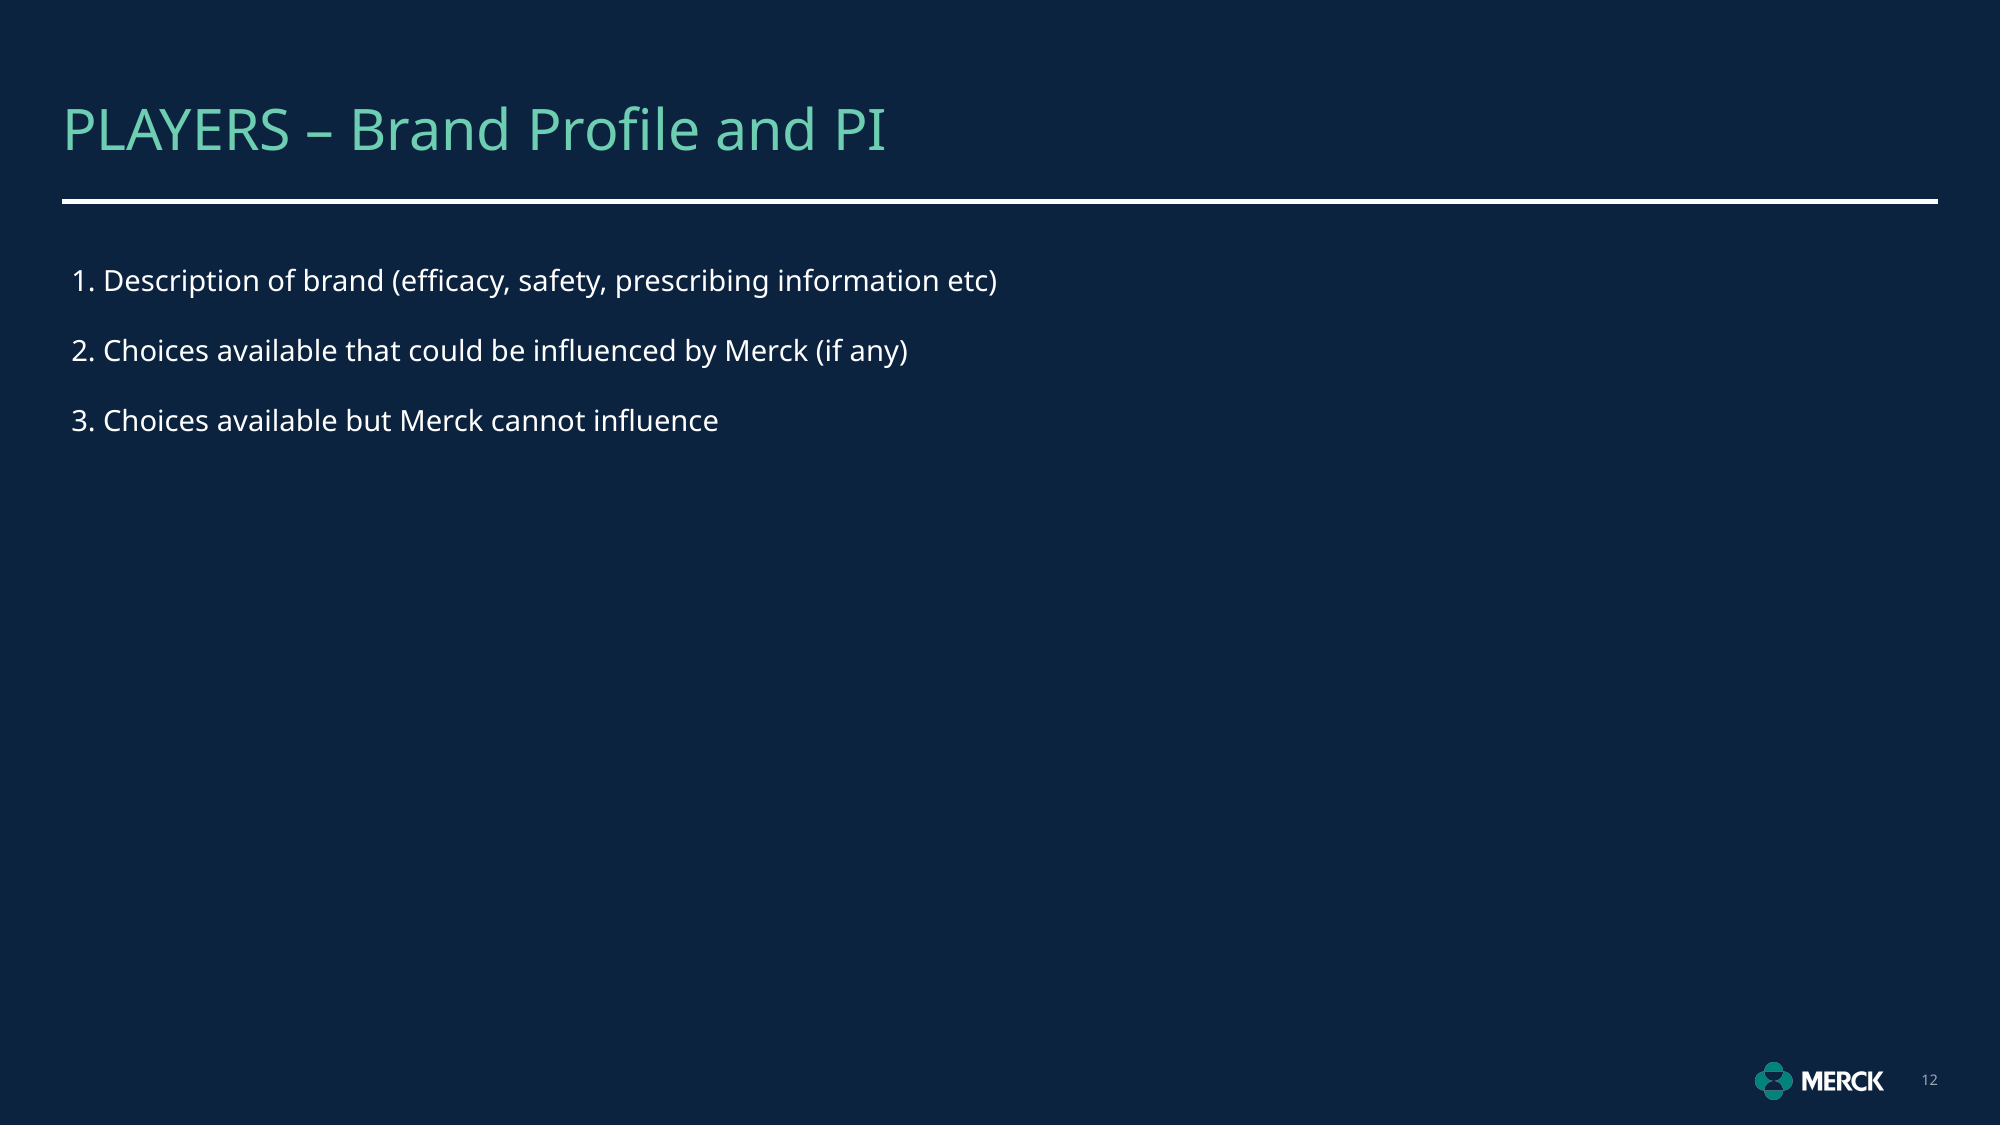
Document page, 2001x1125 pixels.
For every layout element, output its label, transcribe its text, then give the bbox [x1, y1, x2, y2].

slide_number 12 [1900, 1062, 1938, 1099]
text_box Description of brand (efficacy, safety, prescribing information etc) Choices available that could be influenced by Merck (if any) Choices available but Merck cannot influence [71, 262, 1886, 990]
picture [1740, 1043, 1899, 1119]
title PLAYERS – Brand Profile and PI [62, 62, 1939, 202]
